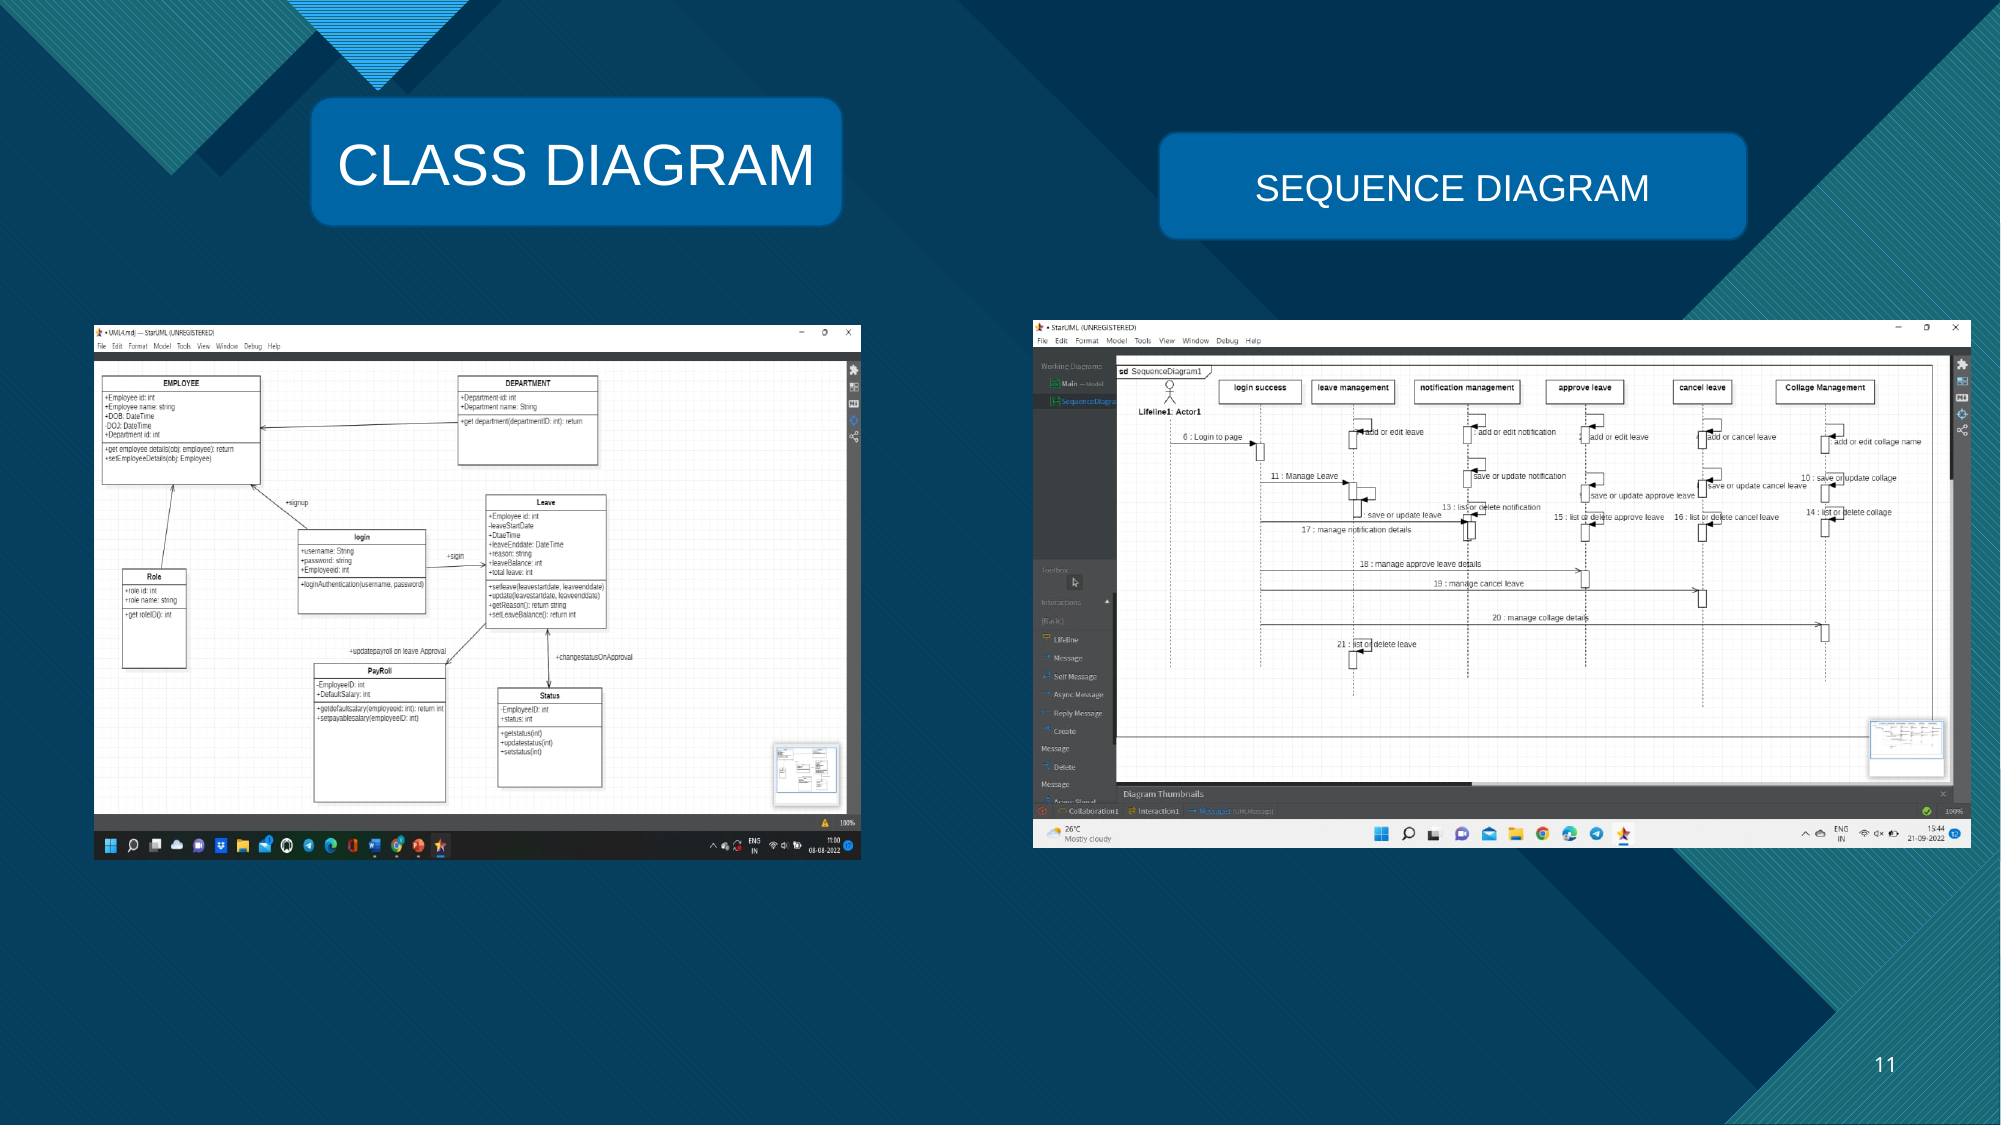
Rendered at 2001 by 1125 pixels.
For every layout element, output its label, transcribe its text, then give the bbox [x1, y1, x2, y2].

text_box SEQUENCE DIAGRAM [1157, 131, 1749, 241]
picture [95, 326, 860, 859]
slide_number 11 [1677, 823, 2001, 1125]
text_box CLASS DIAGRAM [309, 96, 844, 228]
picture [1033, 320, 1971, 848]
